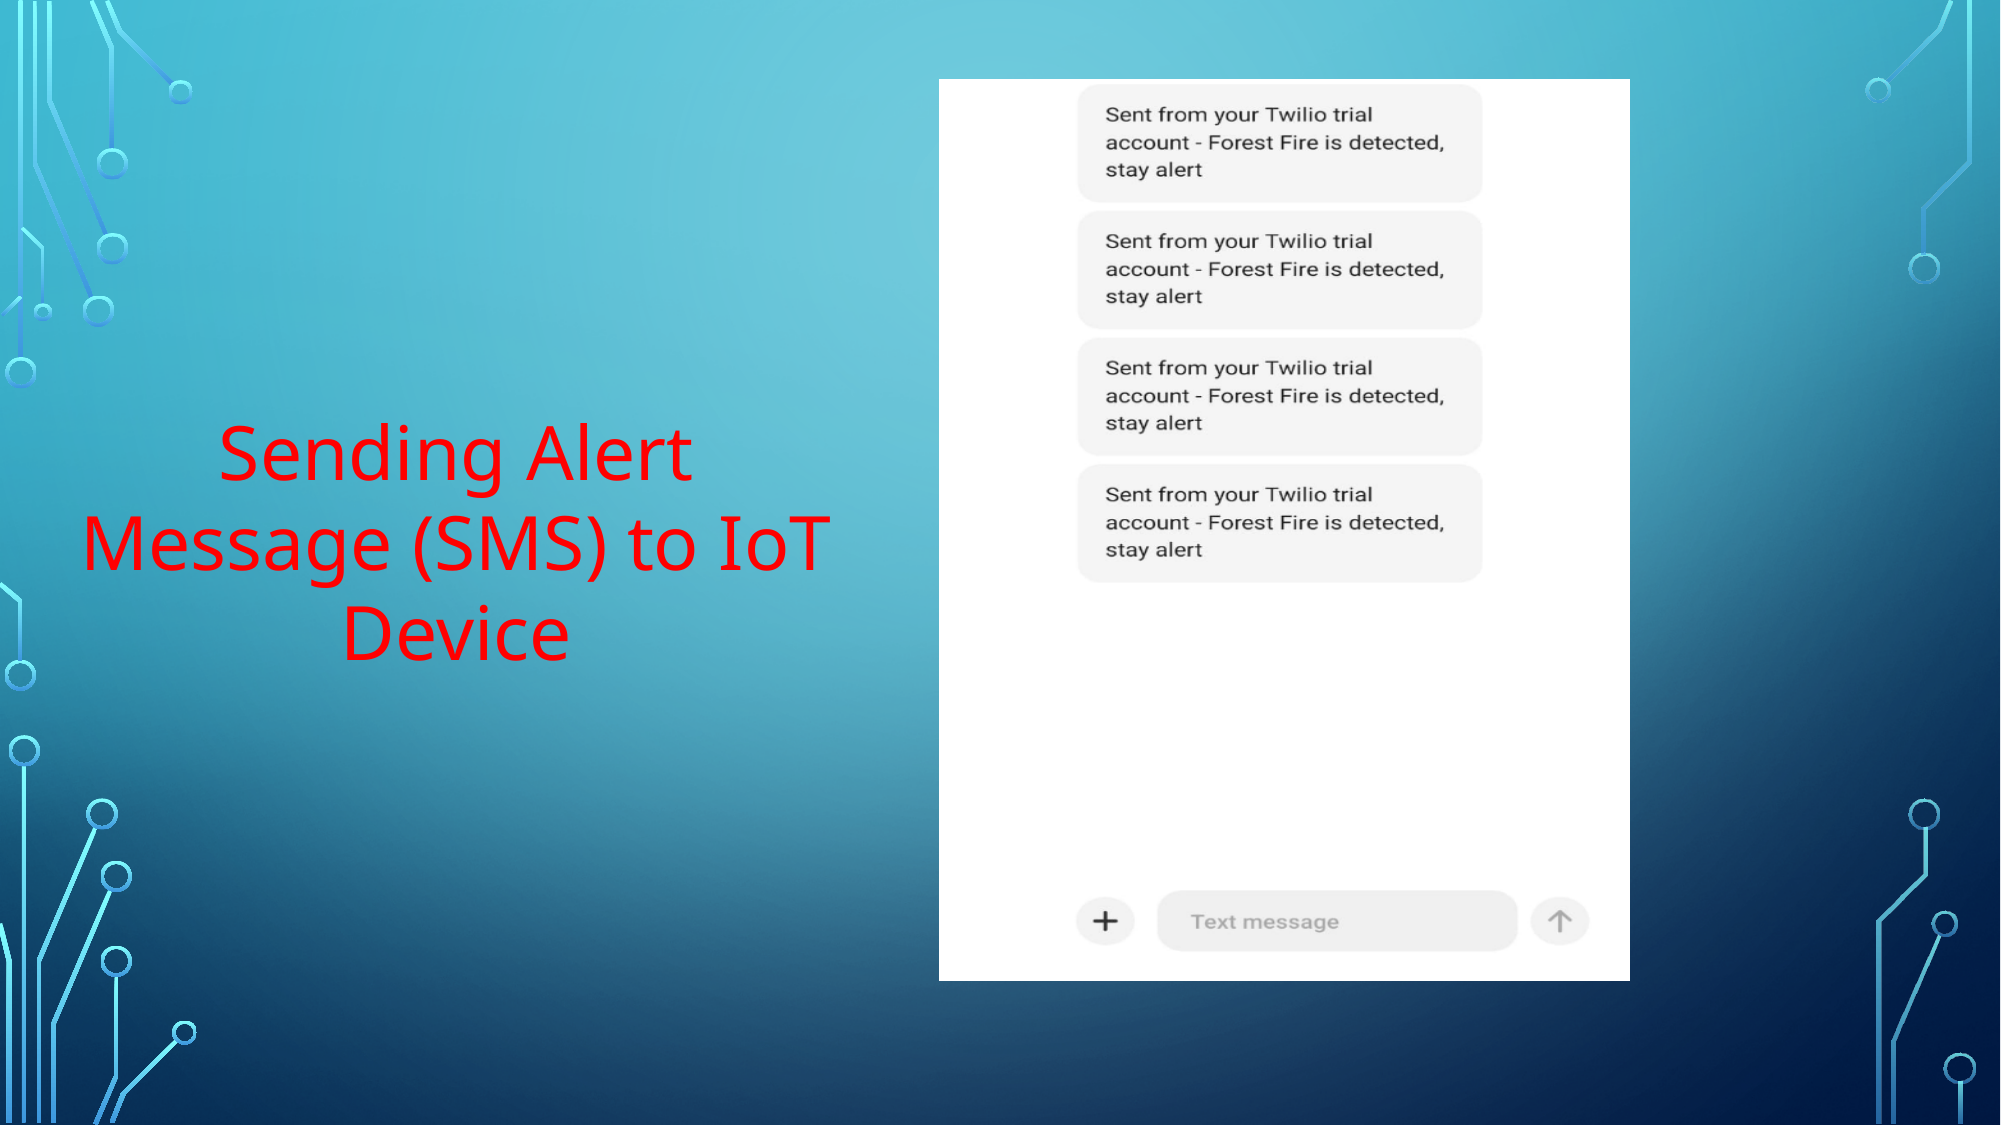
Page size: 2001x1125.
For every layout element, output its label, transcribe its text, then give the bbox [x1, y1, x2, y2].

text_box Sending Alert Message (SMS) to IoT Device [42, 397, 871, 683]
picture [938, 78, 1630, 981]
